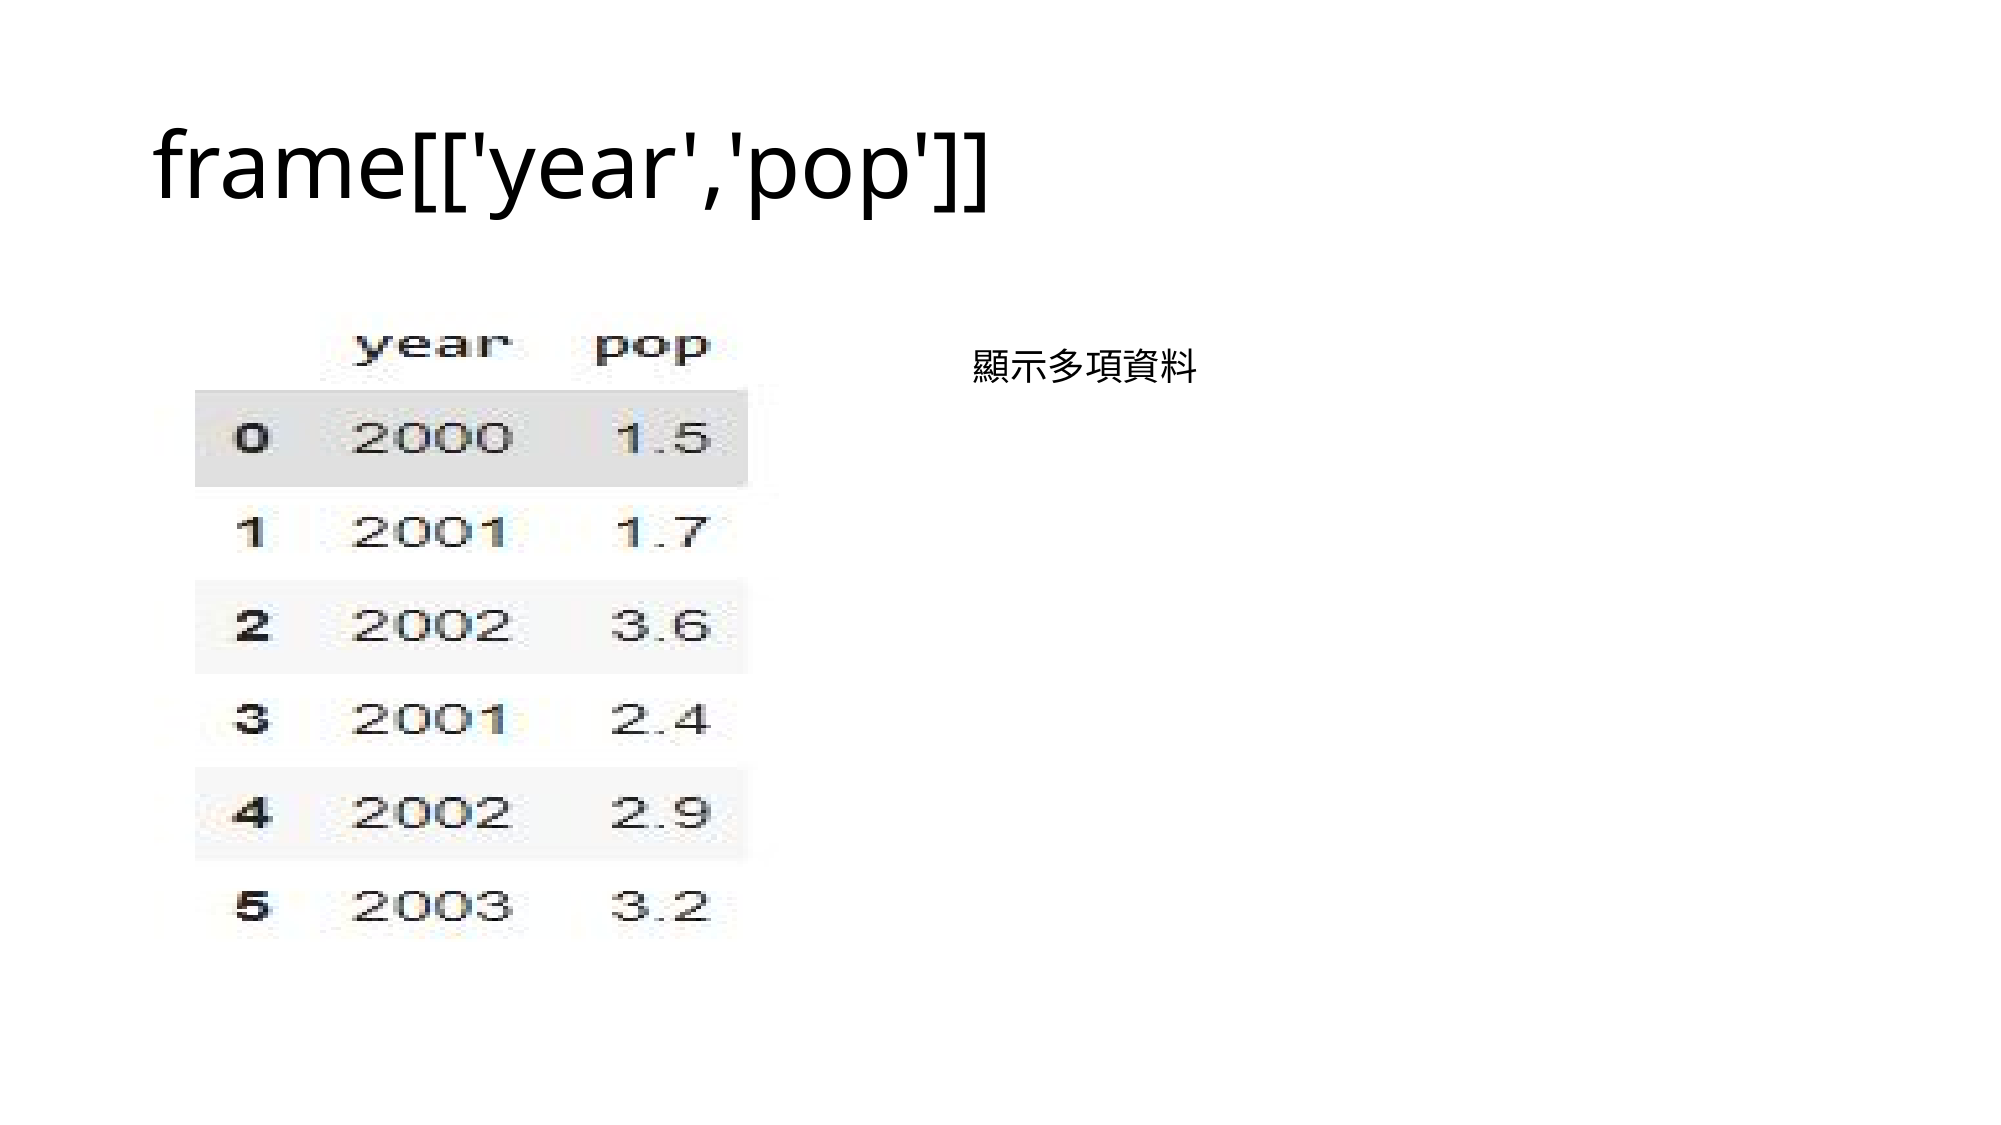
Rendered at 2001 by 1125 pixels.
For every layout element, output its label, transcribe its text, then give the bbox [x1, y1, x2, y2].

title frame[['year','pop']] [137, 59, 1863, 278]
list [154, 312, 837, 961]
text_box 顯示多項資料 [957, 335, 1370, 396]
